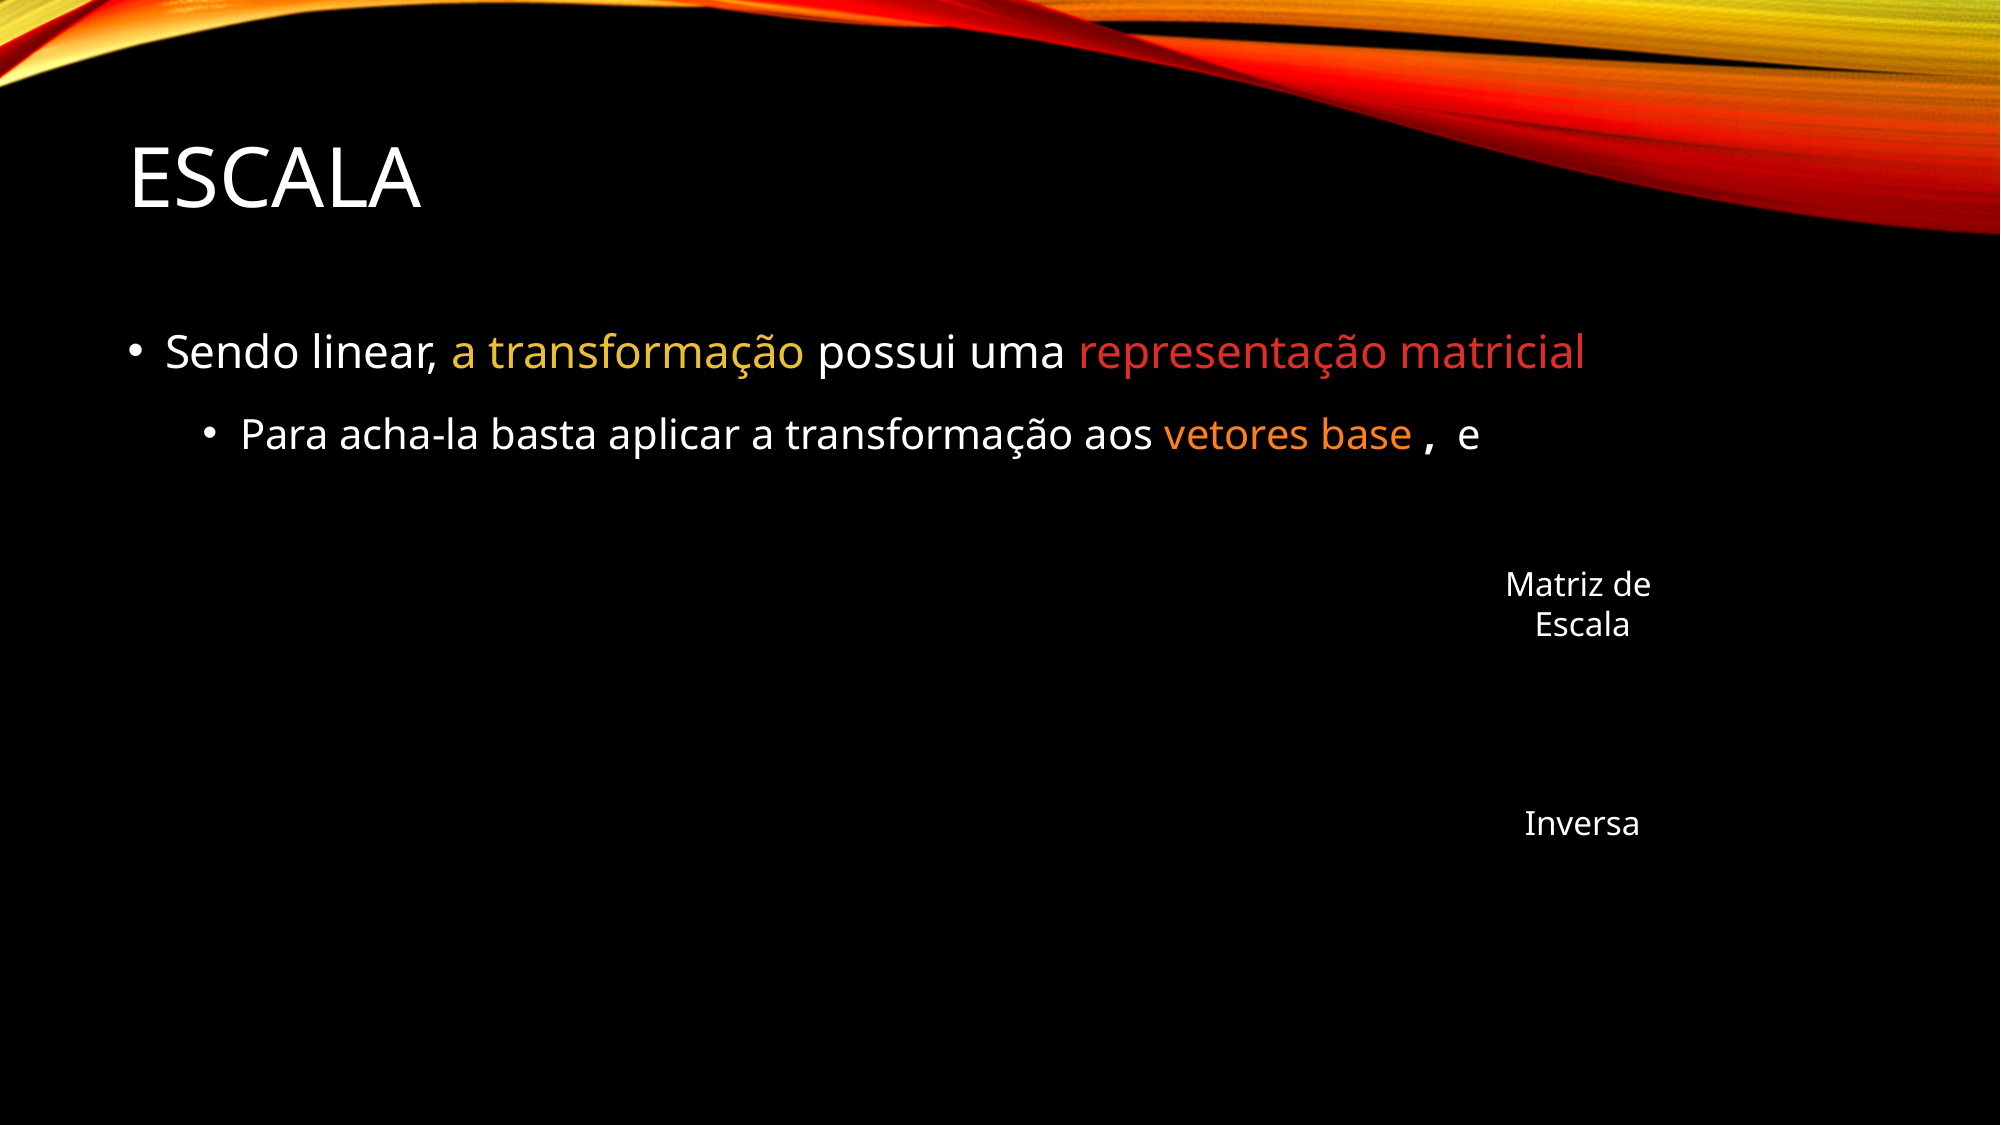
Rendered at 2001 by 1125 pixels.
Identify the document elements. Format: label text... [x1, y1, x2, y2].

text_box Inversa [1510, 795, 1656, 850]
title Escala [112, 74, 1888, 288]
text_box Matriz de Escala [1490, 556, 1676, 651]
picture [0, 0, 2000, 237]
